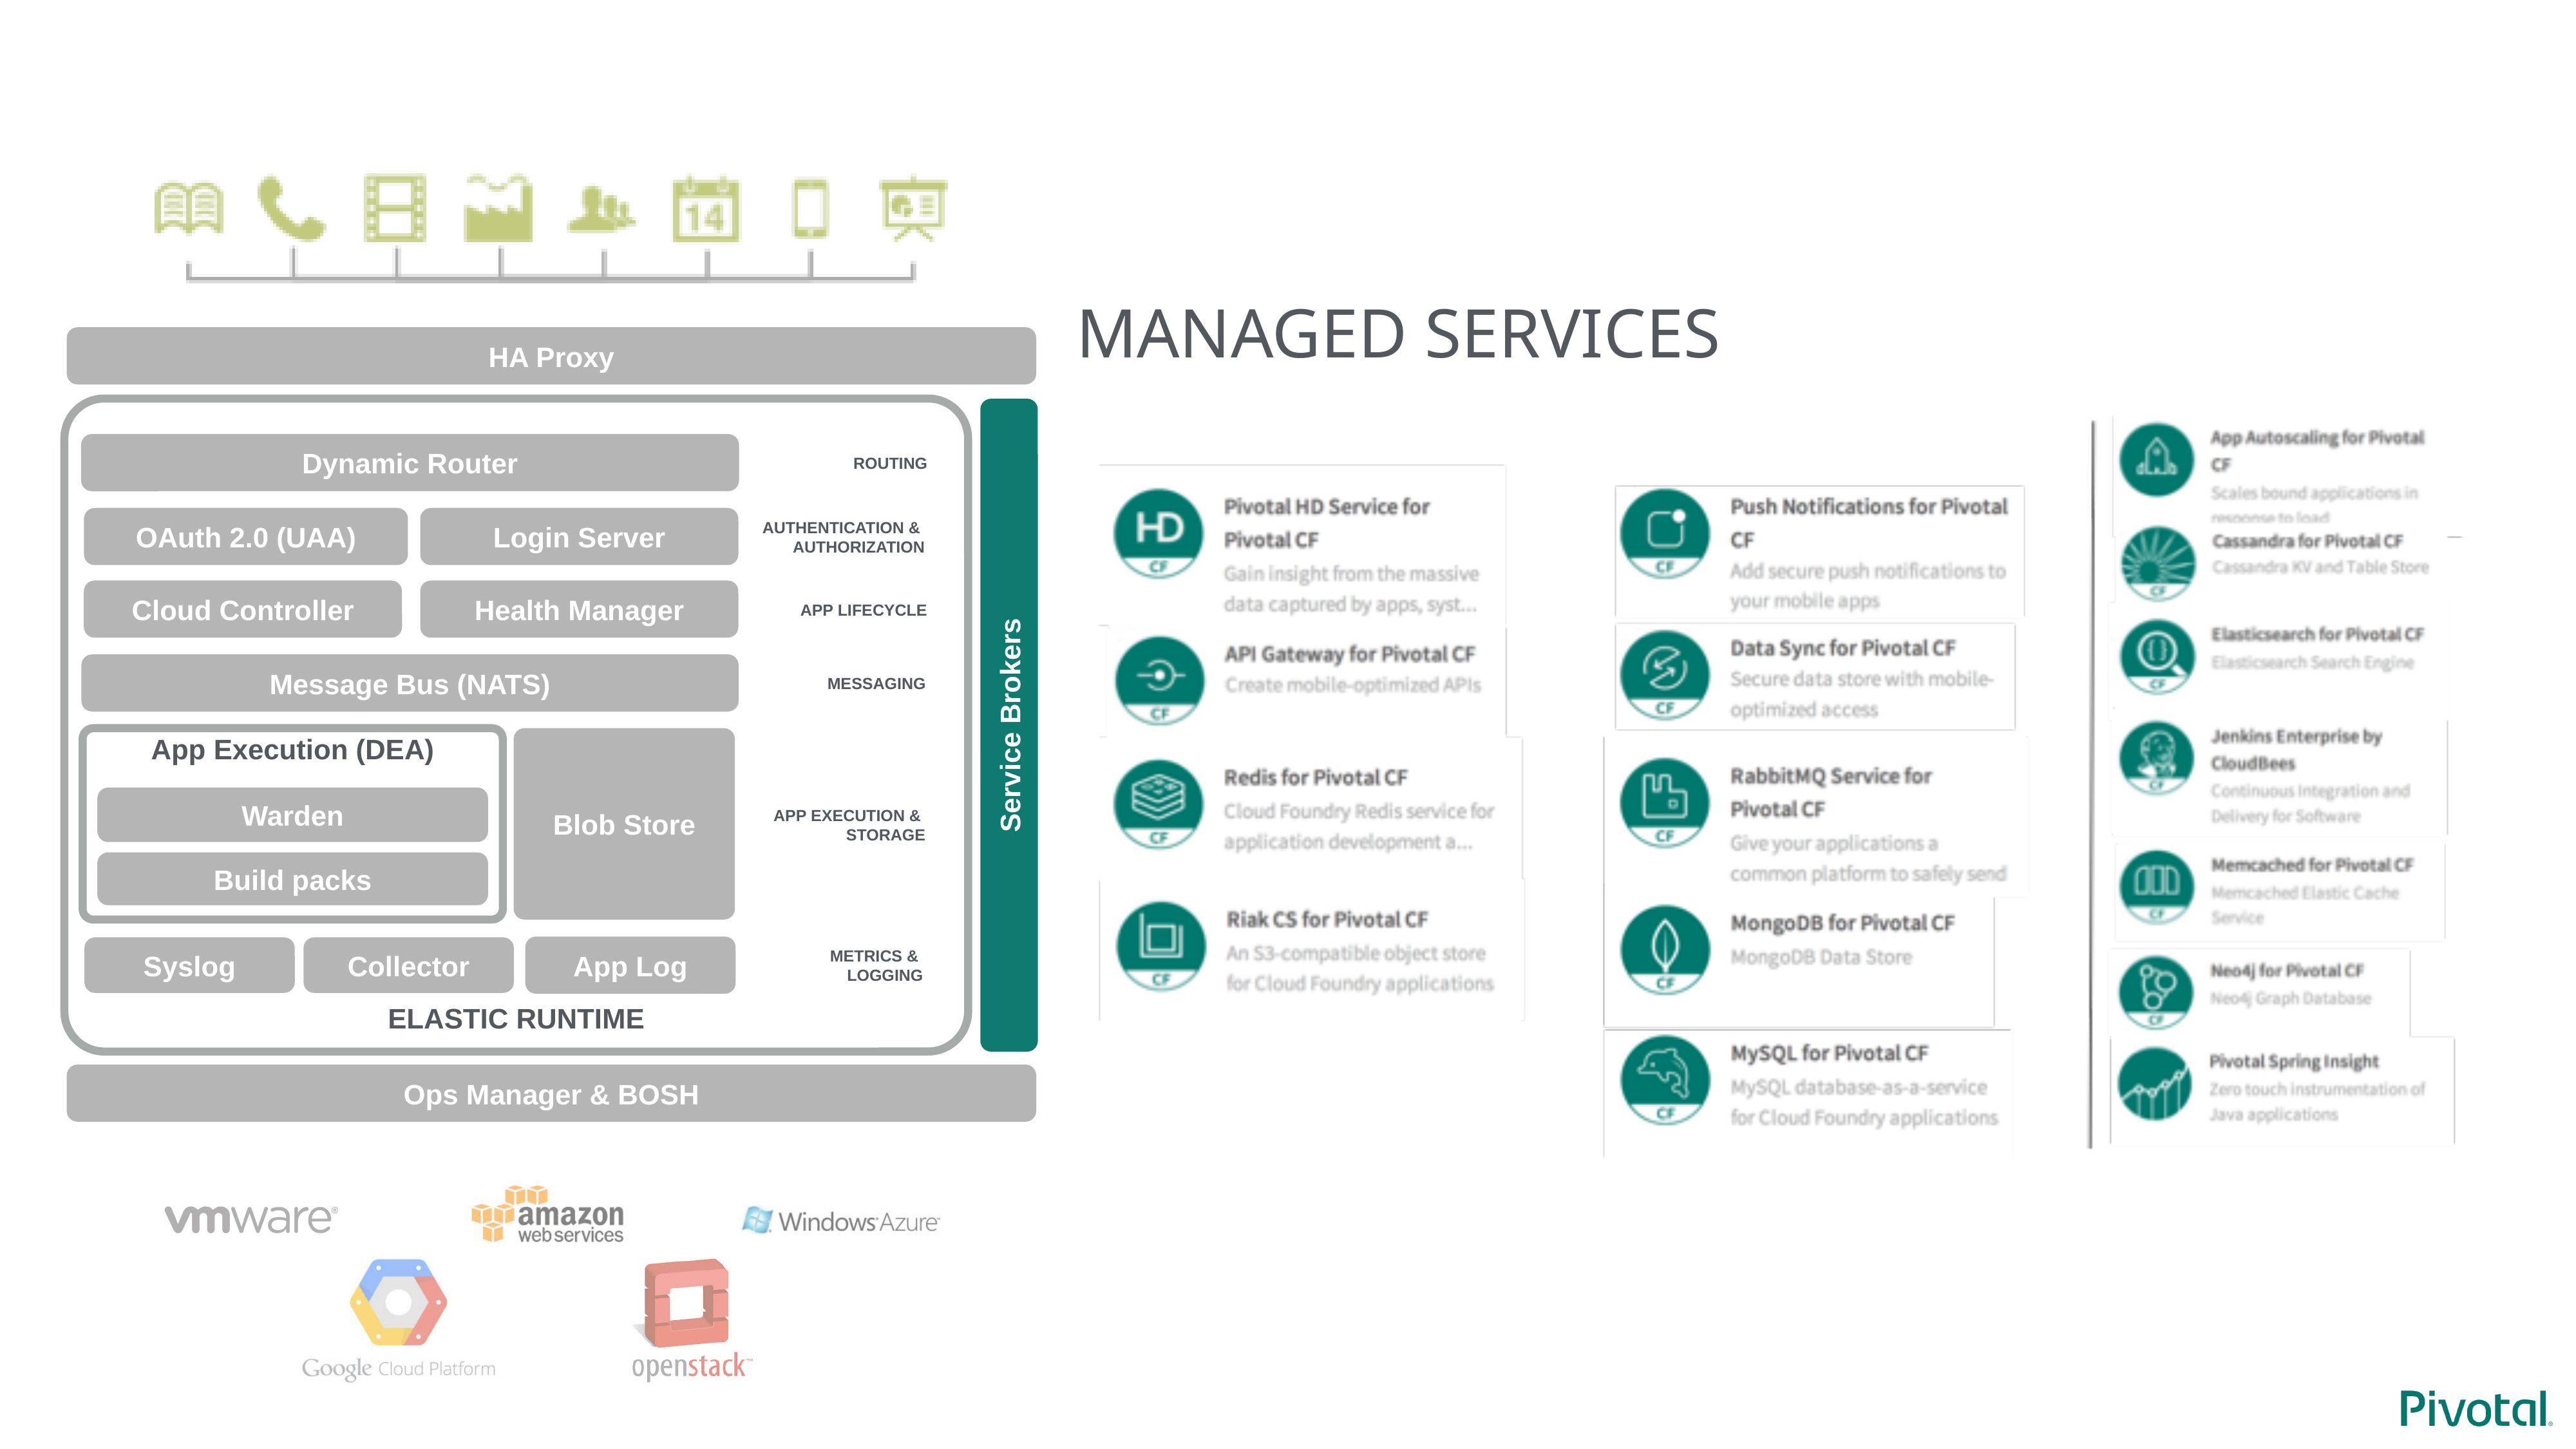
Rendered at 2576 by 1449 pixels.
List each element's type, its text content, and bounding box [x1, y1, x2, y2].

text_box App Execution (DEA) [82, 728, 503, 920]
text_box Login Server [420, 507, 739, 565]
text_box ELASTIC RUNTIME [64, 398, 969, 1052]
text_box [162, 1142, 940, 1388]
text_box HA Proxy [66, 327, 1037, 384]
text_box Health Manager [420, 580, 739, 638]
text_box Blob Store [513, 728, 735, 920]
text_box Warden [97, 787, 488, 842]
text_box ROUTING [848, 448, 933, 478]
text_box Message Bus (NATS) [81, 654, 739, 712]
text_box Build packs [97, 852, 488, 905]
picture [149, 167, 954, 284]
text_box OAuth 2.0 (UAA) [84, 507, 408, 565]
text_box APP LIFECYCLE [795, 594, 933, 625]
text_box MESSAGING [822, 668, 932, 698]
picture [2339, 1356, 2576, 1449]
text_box App Log [525, 936, 736, 994]
text_box Ops Manager & BOSH [66, 1065, 1037, 1122]
text_box Collector [303, 937, 515, 993]
text_box AUTHENTICATION & AUTHORIZATION [757, 512, 931, 562]
text_box Managed Services [1075, 290, 1721, 372]
text_box Dynamic Router [80, 433, 739, 491]
text_box Service Brokers [980, 399, 1038, 1052]
text_box APP EXECUTION & STORAGE [768, 799, 931, 849]
text_box Cloud Controller [84, 580, 402, 638]
text_box METRICS & LOGGING [824, 940, 929, 990]
text_box Syslog [84, 937, 295, 993]
picture [1098, 415, 2465, 1159]
